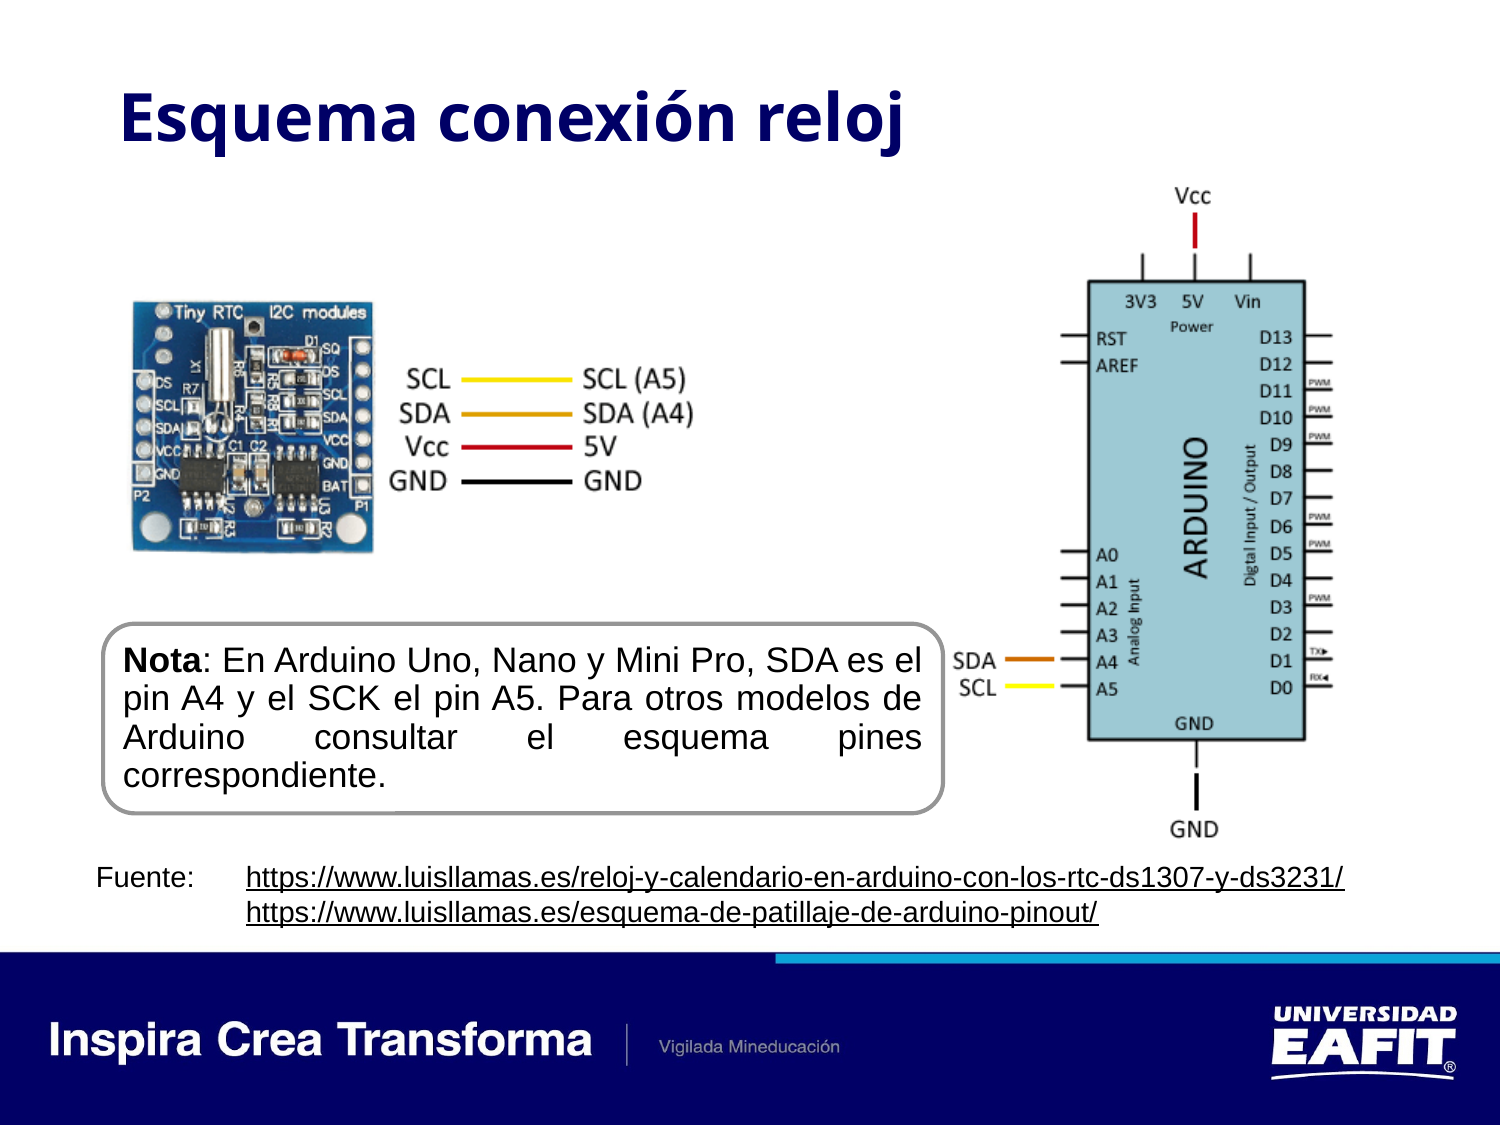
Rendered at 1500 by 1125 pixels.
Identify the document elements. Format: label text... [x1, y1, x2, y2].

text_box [102, 623, 944, 814]
text_box Fuente: https://www.luisllamas.es/reloj-y-calendario-en-arduino-con-los-rtc-ds1307-y-ds3231/ https://www.luisllamas.es/esquema-de-patillaje-de-arduino-pinout/ [80, 850, 1392, 936]
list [123, 293, 704, 563]
picture [0, 0, 1500, 1125]
title Esquema conexión reloj [103, 59, 1397, 181]
